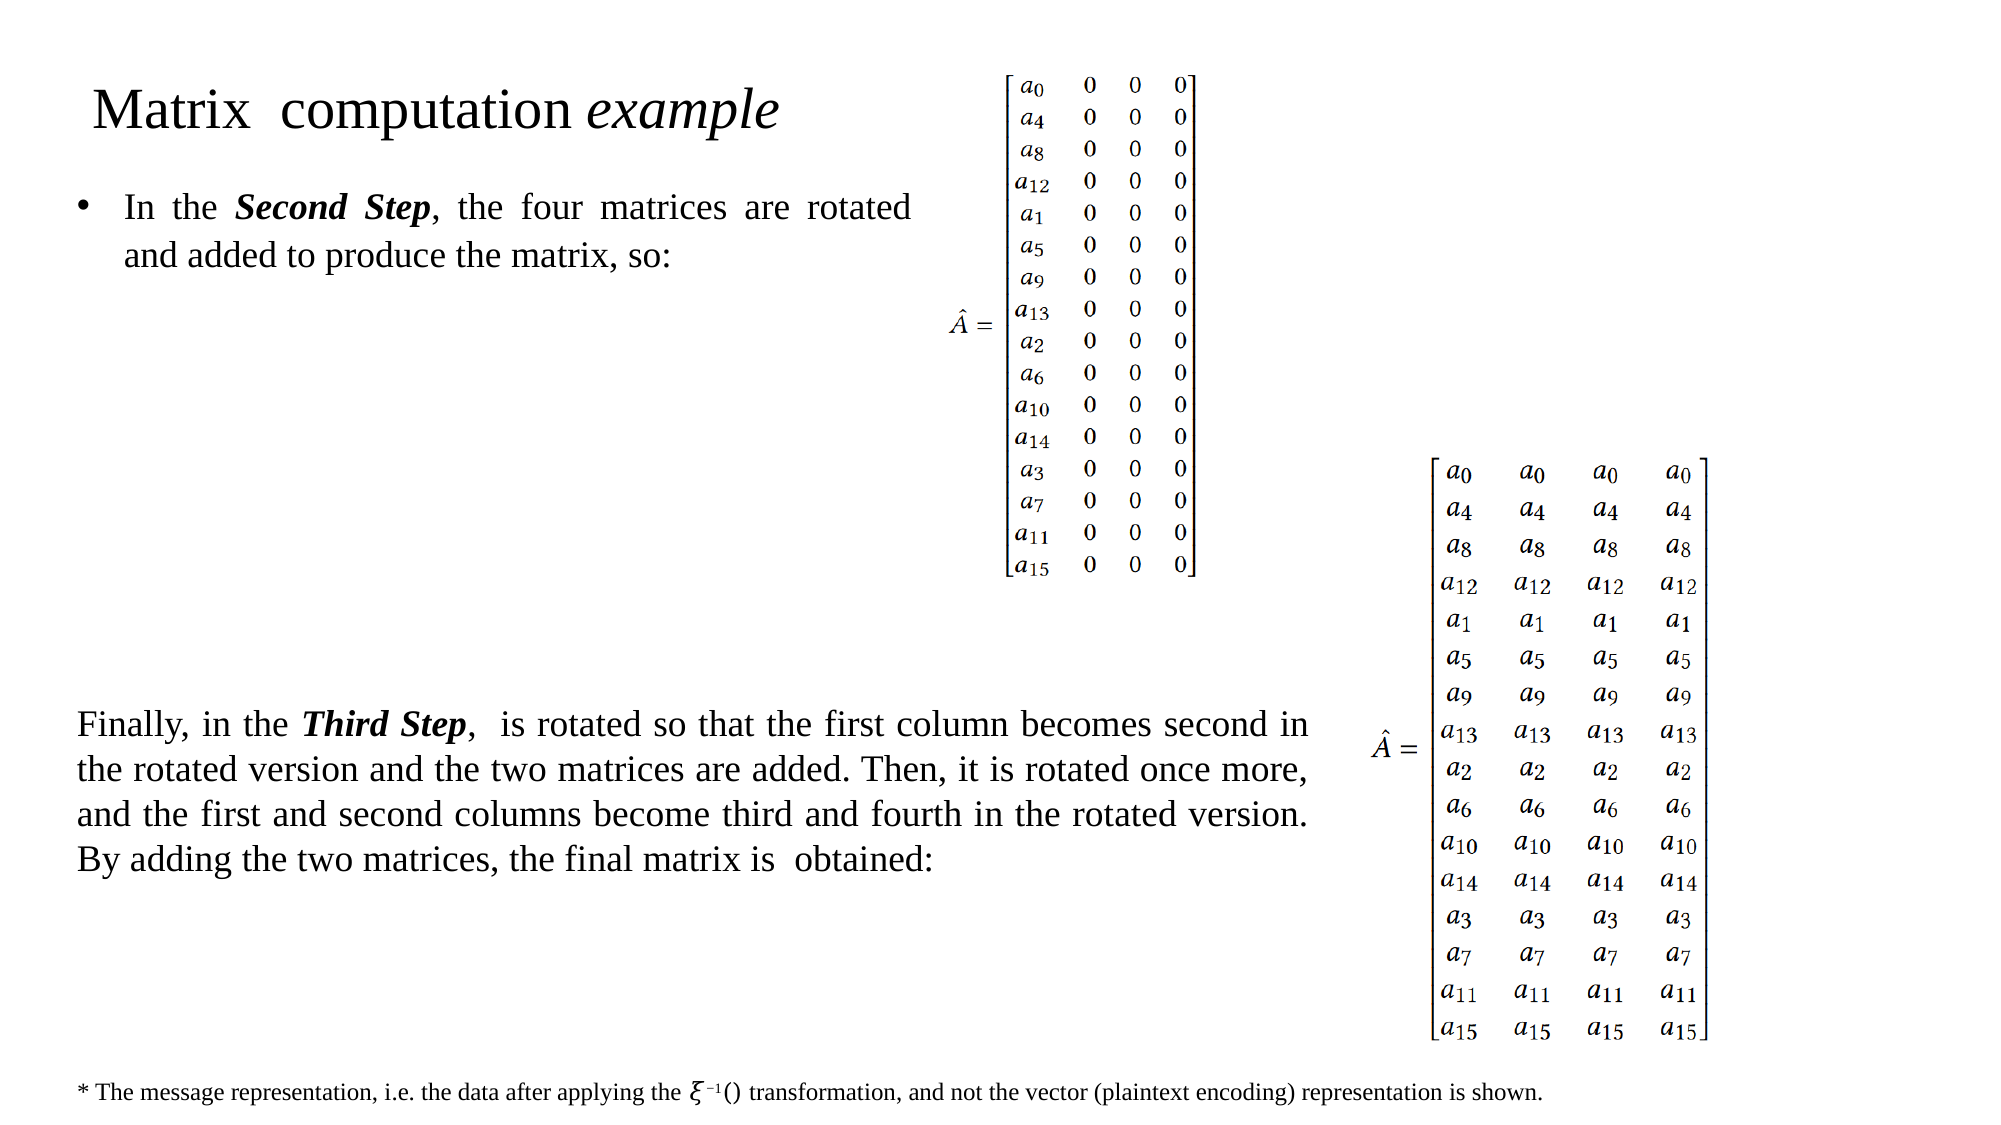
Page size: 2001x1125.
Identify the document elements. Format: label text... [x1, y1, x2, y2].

subtitle * The message representation, i.e. the data after applying the 𝜉−1() transformation, and not the vector (plaintext encoding) representation is shown. [62, 1071, 1693, 1125]
text_box In the Second Step, the four matrices are rotated and added to produce the matrix, so: [62, 171, 927, 283]
picture [1356, 451, 1711, 1045]
picture [946, 67, 1200, 581]
